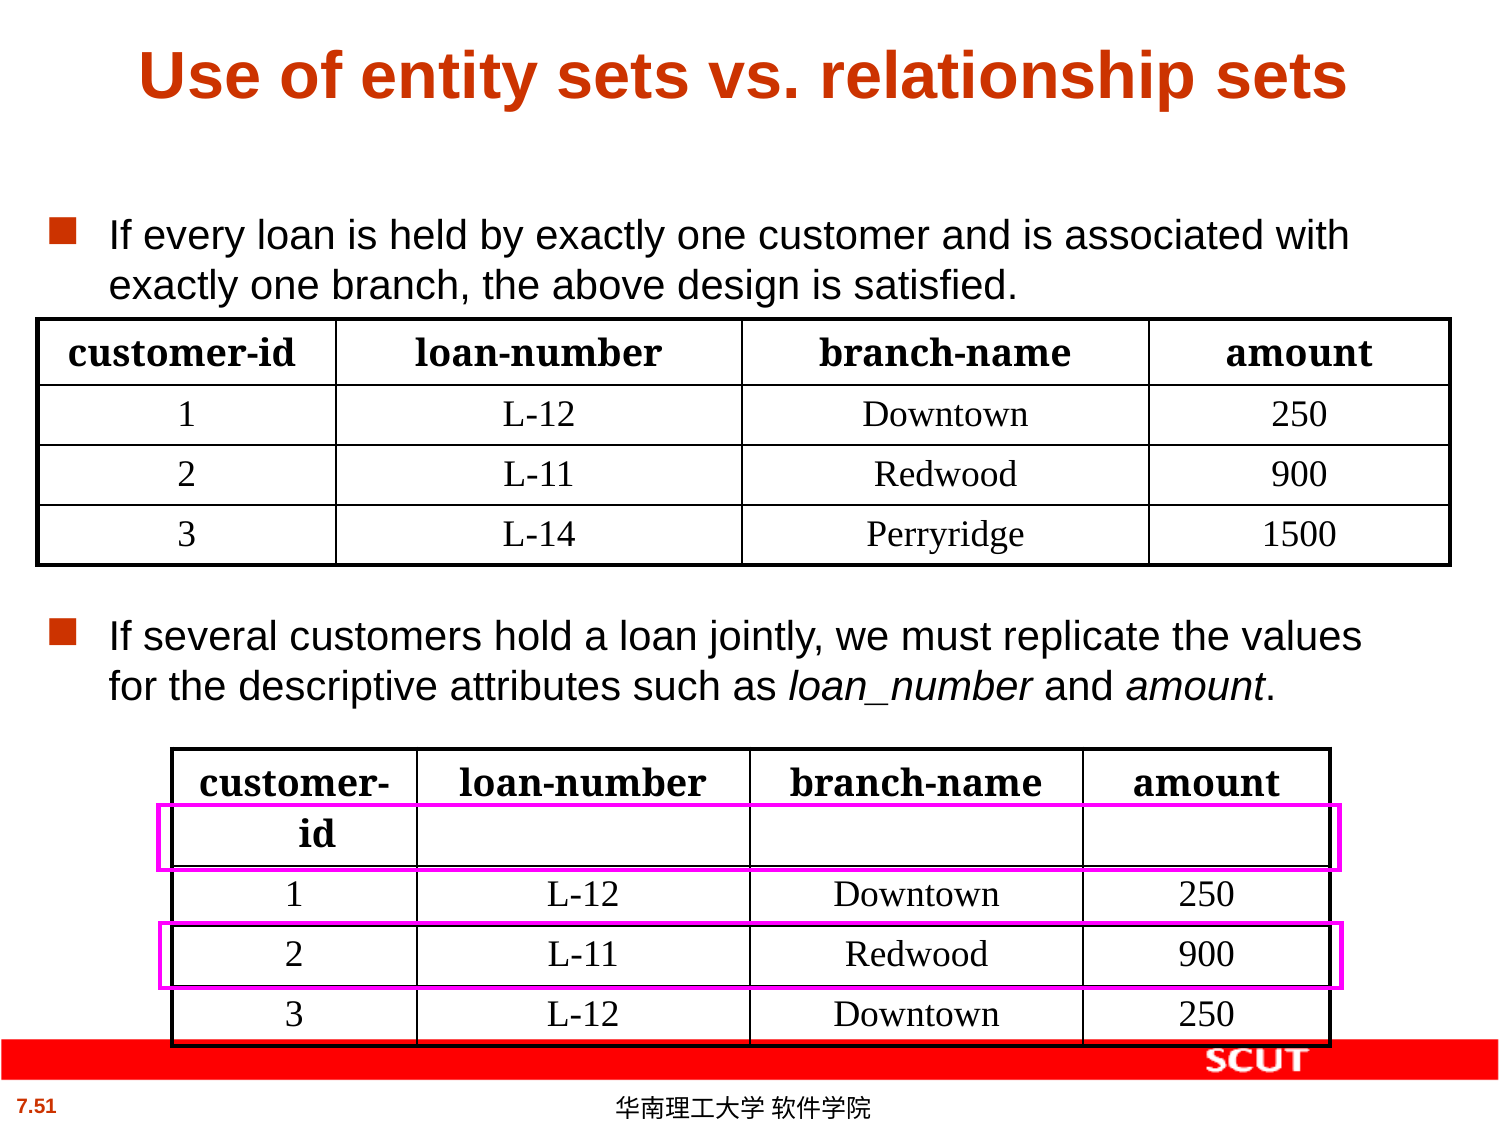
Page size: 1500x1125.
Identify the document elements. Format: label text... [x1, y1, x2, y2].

table_cell L-14 [337, 506, 741, 563]
picture [0, 1038, 1500, 1083]
table_header loan-number [337, 321, 741, 384]
table_header branch-name [751, 751, 1082, 804]
table_cell L-12 [337, 386, 741, 444]
table_cell 1 [40, 386, 335, 444]
text_box [158, 804, 1340, 870]
table_cell Redwood [743, 446, 1148, 504]
table_cell 1500 [1150, 506, 1448, 563]
table_header customer-id [40, 321, 335, 384]
table_cell Downtown [751, 870, 1082, 923]
text_box If several customers hold a loan jointly, we must replicate the values for the descriptive attributes such as loan_number and amount. [37, 601, 1413, 730]
table_cell L-12 [418, 989, 749, 1044]
table_cell 3 [40, 506, 335, 563]
table_cell Downtown [743, 386, 1148, 444]
table_cell 900 [1150, 446, 1448, 504]
table_cell L-11 [337, 446, 741, 504]
table_cell 250 [1150, 386, 1448, 444]
table_header amount [1084, 751, 1328, 804]
table_cell 1 [174, 870, 416, 923]
table_cell Perryridge [743, 506, 1148, 563]
table_header customer-id [174, 751, 416, 804]
table_header branch-name [743, 321, 1148, 384]
table_cell Downtown [751, 989, 1082, 1044]
table_header loan-number [418, 751, 749, 804]
text_box If every loan is held by exactly one customer and is associated with exactly one branch, the above design is satisfied. [37, 200, 1402, 307]
table_header amount [1150, 321, 1448, 384]
table_cell 2 [40, 446, 335, 504]
table_cell 250 [1084, 870, 1328, 923]
table_cell 250 [1084, 989, 1328, 1044]
title Use of entity sets vs. relationship sets [37, 18, 1452, 120]
table_cell L-12 [418, 870, 749, 923]
table_cell 3 [174, 989, 416, 1044]
text_box [160, 923, 1342, 989]
